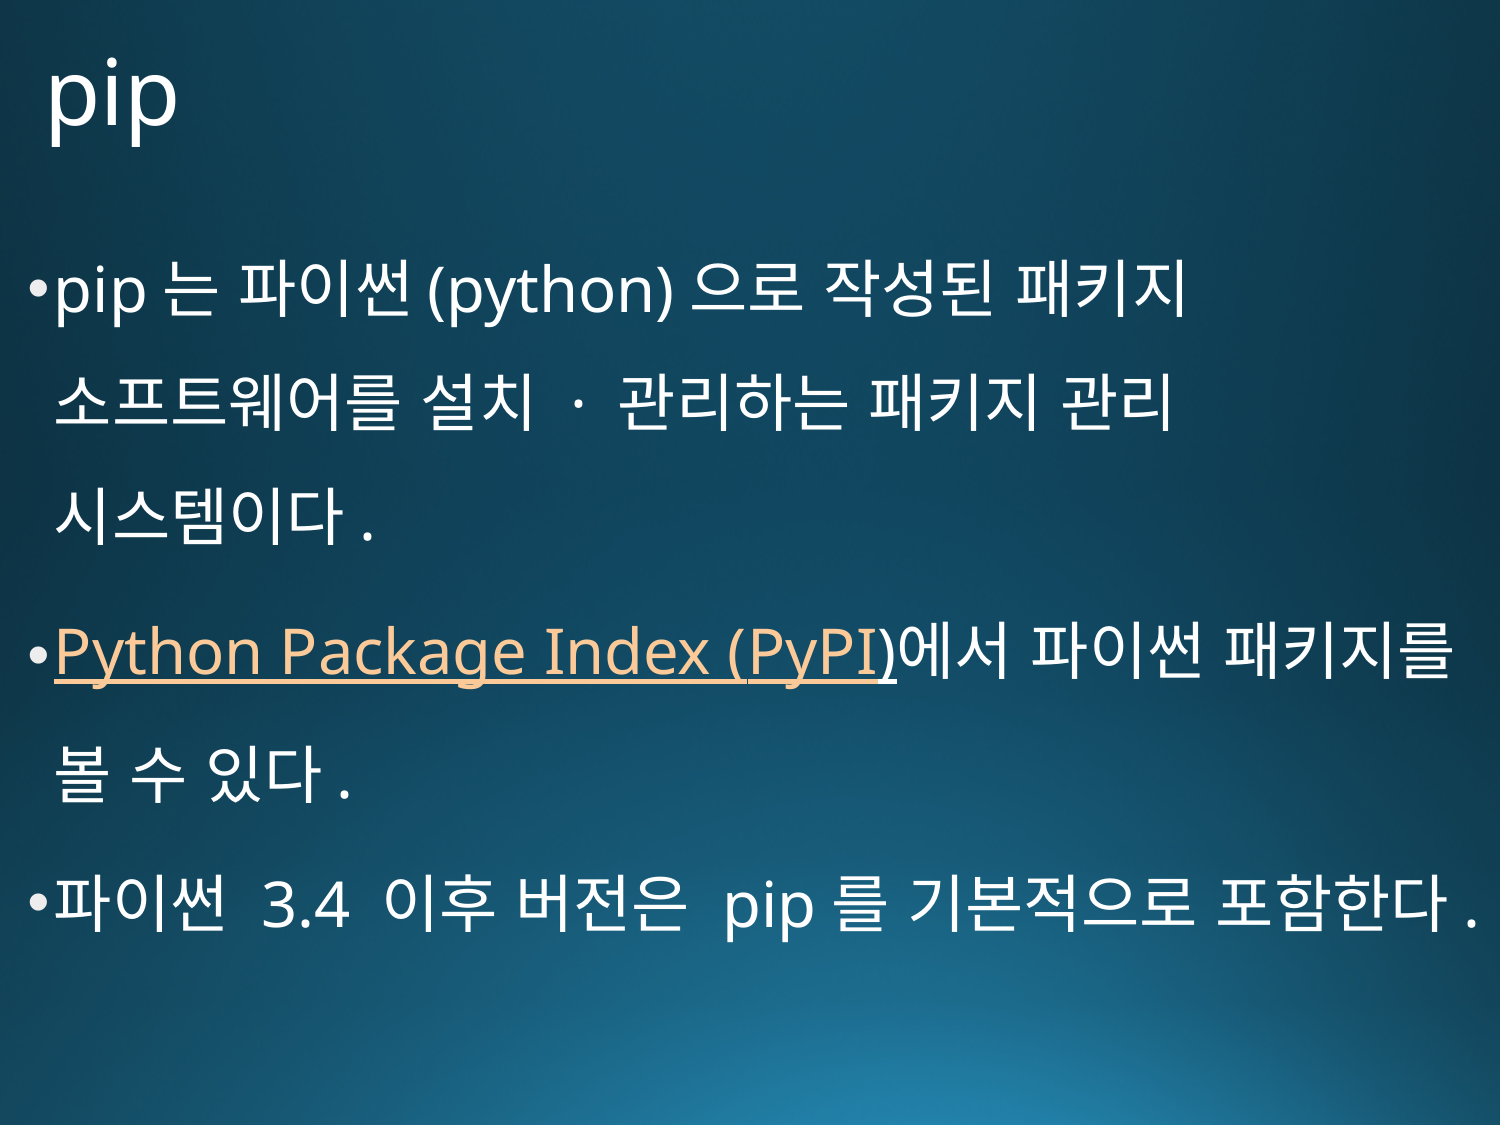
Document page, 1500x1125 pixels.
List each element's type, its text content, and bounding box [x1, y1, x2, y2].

list pip는 파이썬(python)으로 작성된 패키지 소프트웨어를 설치 · 관리하는 패키지 관리 시스템이다. Python Package Index (PyPI)에서 파이썬 패키지를 볼 수 있다. 파이썬 3.4 이후 버전은 pip를 기본적으로 포함한다. [12, 203, 1477, 978]
title pip [29, 10, 1459, 181]
picture [0, 0, 1500, 1125]
